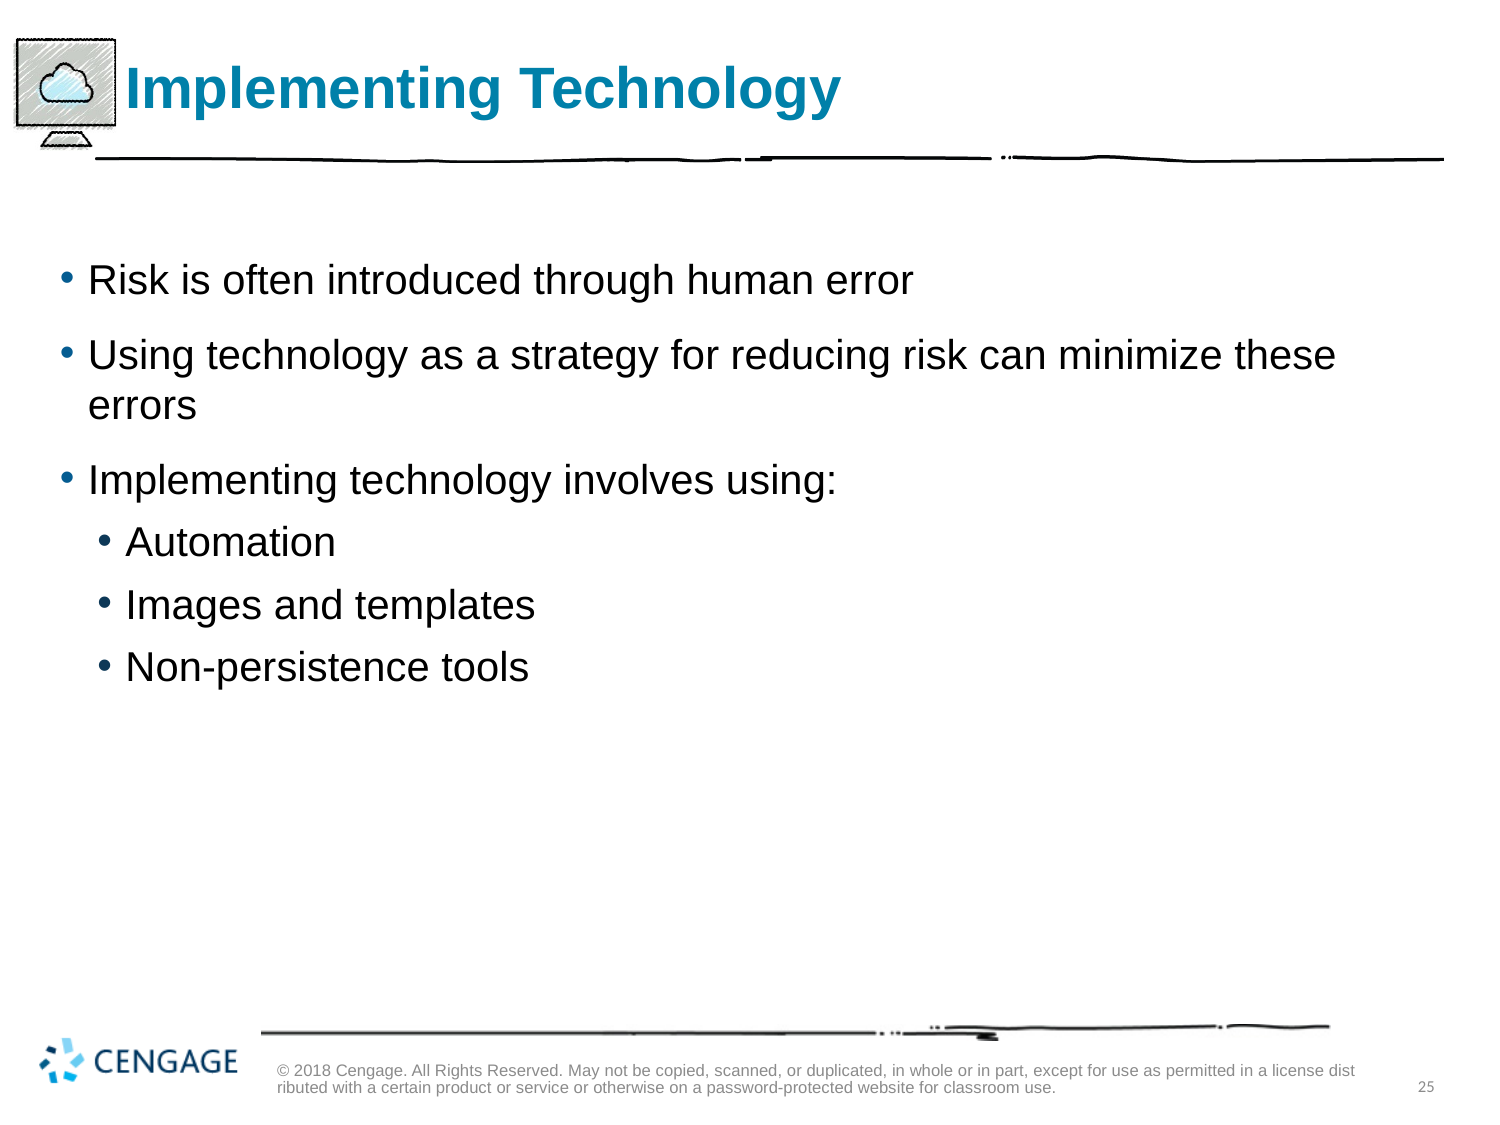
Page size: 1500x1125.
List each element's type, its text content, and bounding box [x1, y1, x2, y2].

picture [13, 36, 117, 151]
footer © 2018 Cengage. All Rights Reserved. May not be copied, scanned, or duplicated, in whole or in part, except for use as permitted in a license distributed with a certain product or service or otherwise on a password-protected website for classroom use. [262, 1050, 1375, 1091]
picture [261, 1024, 1331, 1041]
list Risk is often introduced through human error Using technology as a strategy for reducing risk can minimize these errors Implementing technology involves using: Automation Images and templates Non-persistence tools [59, 252, 1441, 695]
picture [19, 1024, 250, 1096]
picture [95, 155, 1444, 163]
title Implementing Technology [125, 60, 1442, 121]
